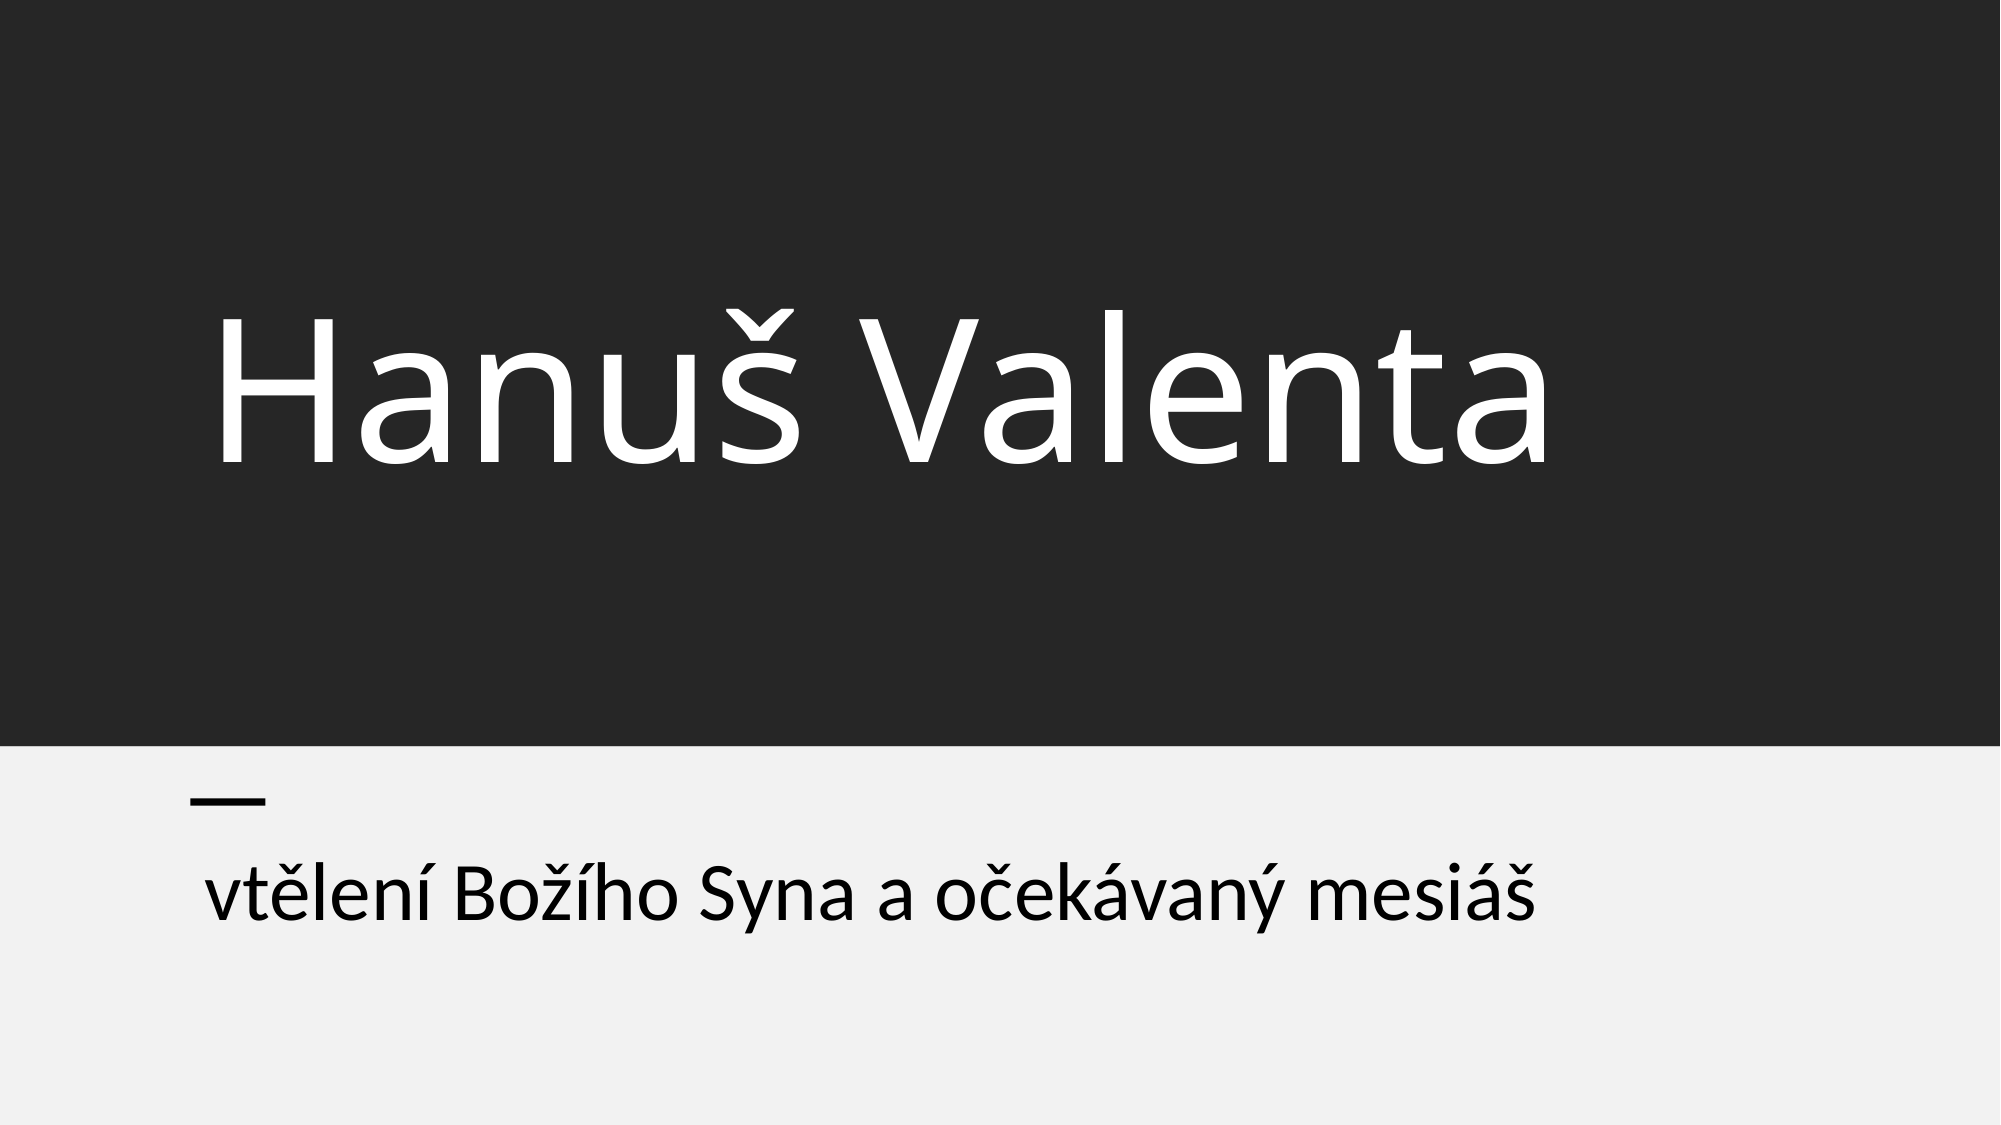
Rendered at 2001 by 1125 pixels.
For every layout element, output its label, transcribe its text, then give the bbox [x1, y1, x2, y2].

title Hanuš Valenta [189, 104, 1812, 692]
text_box [189, 797, 266, 807]
text_box [0, 745, 2000, 1125]
text_box [0, 0, 2000, 745]
subtitle vtělení Božího Syna a očekávaný mesiáš [189, 840, 1756, 1020]
